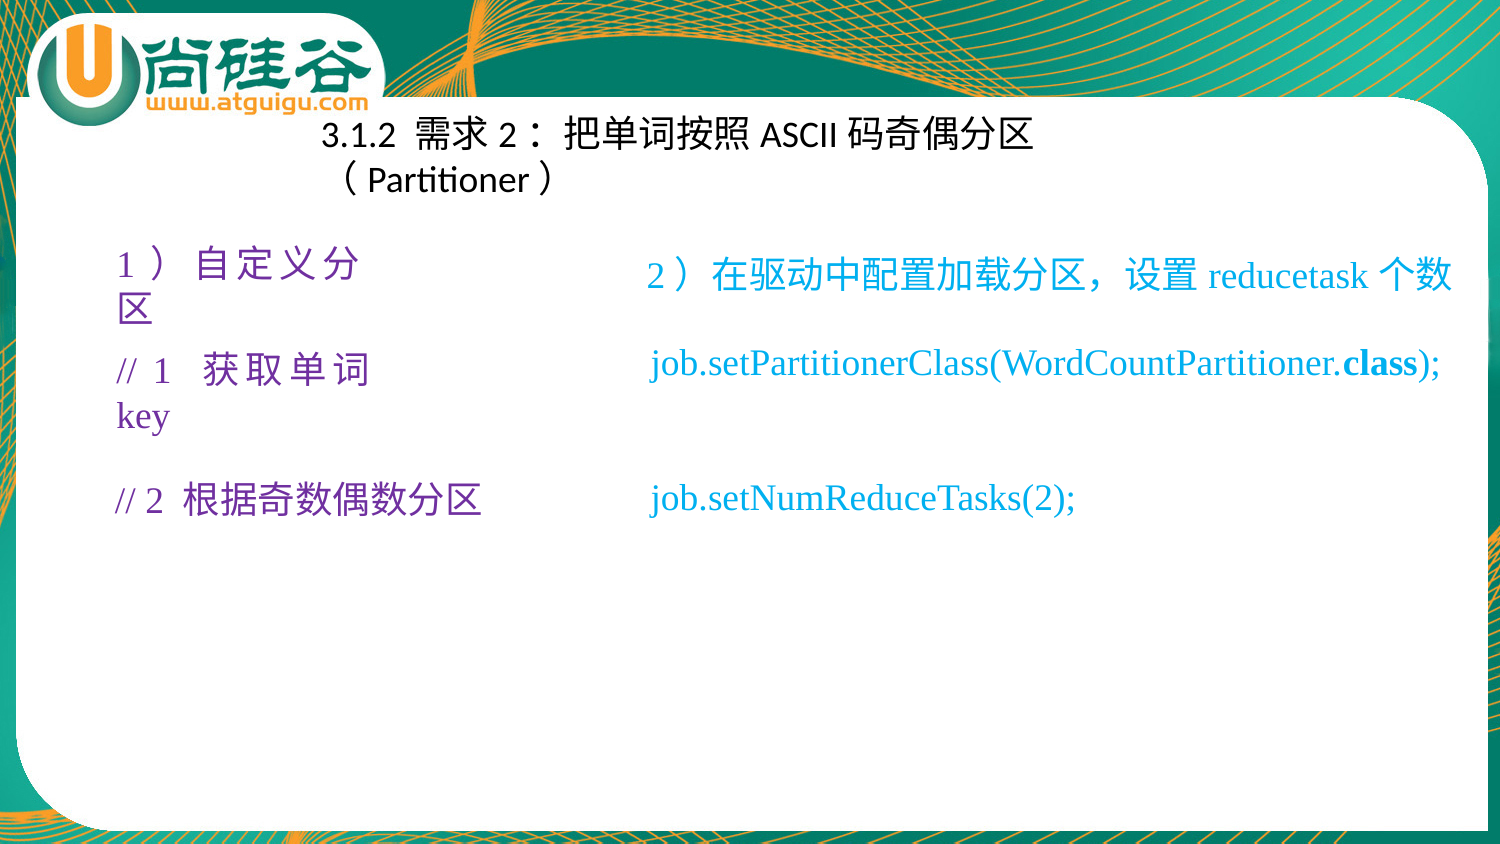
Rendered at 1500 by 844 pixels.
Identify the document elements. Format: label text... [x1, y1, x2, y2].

text_box job.setPartitionerClass(WordCountPartitioner.class); job.setNumReduceTasks(2); [635, 330, 1459, 526]
text_box // 1 获取单词key [101, 339, 395, 399]
picture [0, 0, 1500, 844]
text_box 1）自定义分区 [101, 232, 376, 293]
text_box 2）在驱动中配置加载分区，设置reducetask个数 [631, 221, 1480, 304]
text_box 3.1.2 需求2：把单词按照ASCII码奇偶分区（Partitioner） [305, 102, 1251, 207]
text_box // 2 根据奇数偶数分区 [100, 469, 503, 529]
